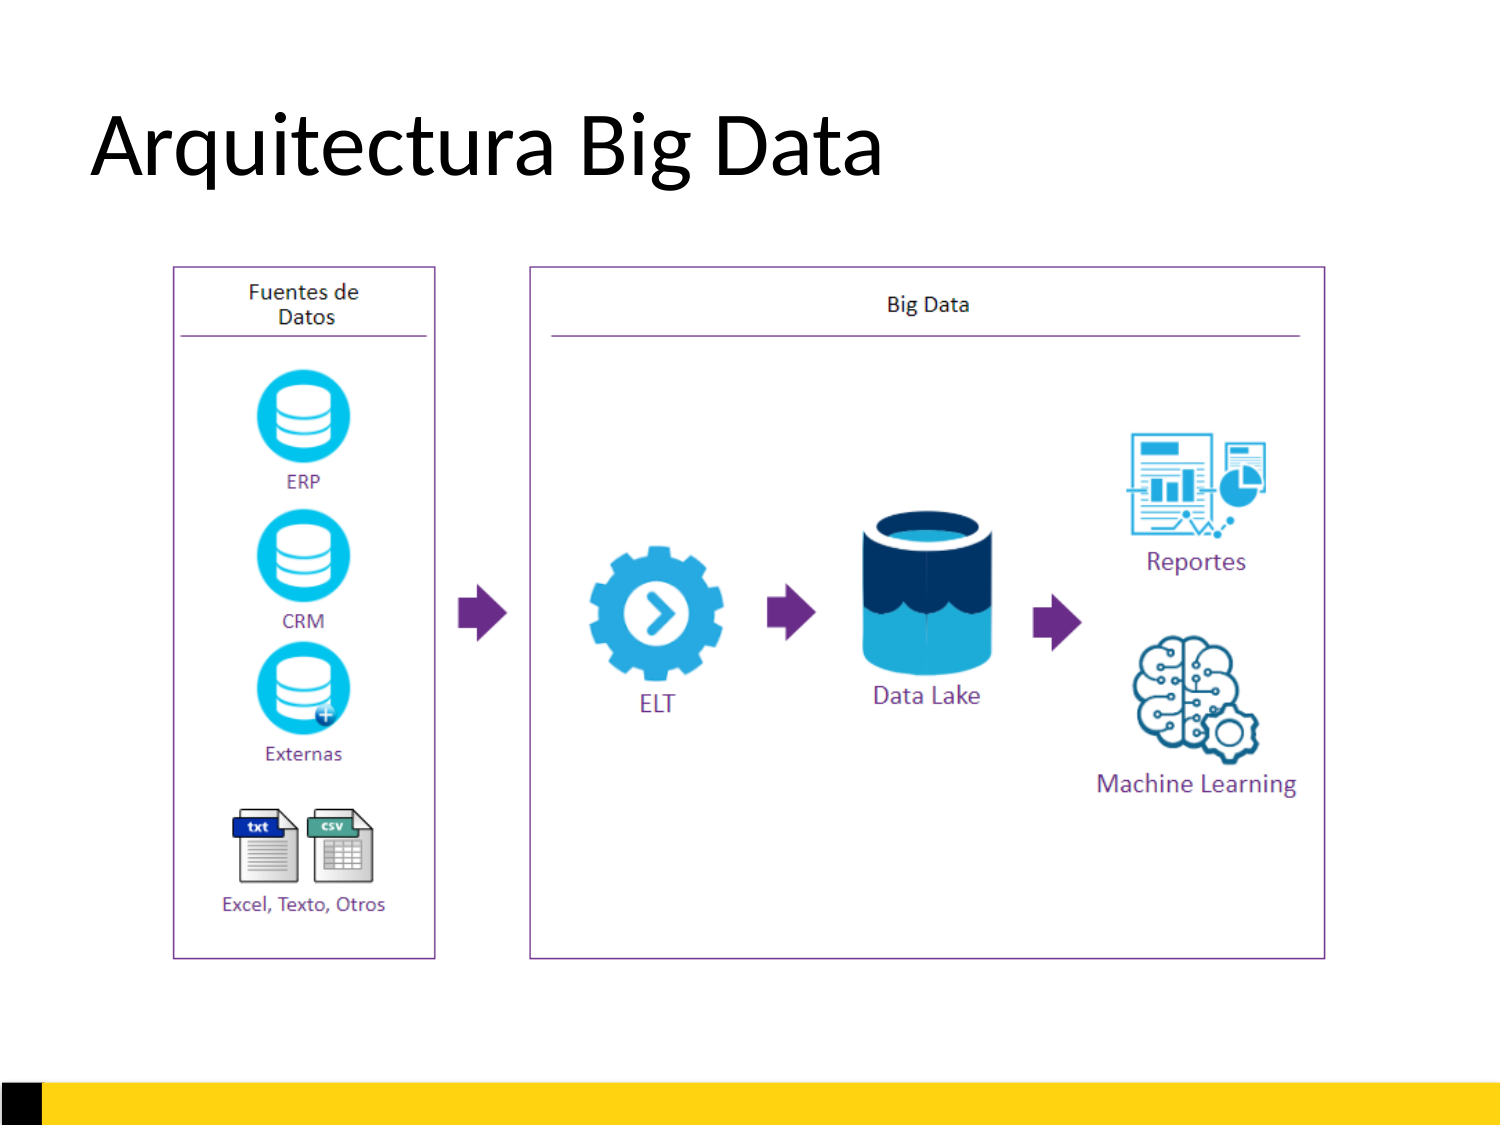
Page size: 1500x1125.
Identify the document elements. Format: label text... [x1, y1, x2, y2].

title Arquitectura Big Data [75, 45, 1425, 233]
picture [169, 260, 1331, 966]
